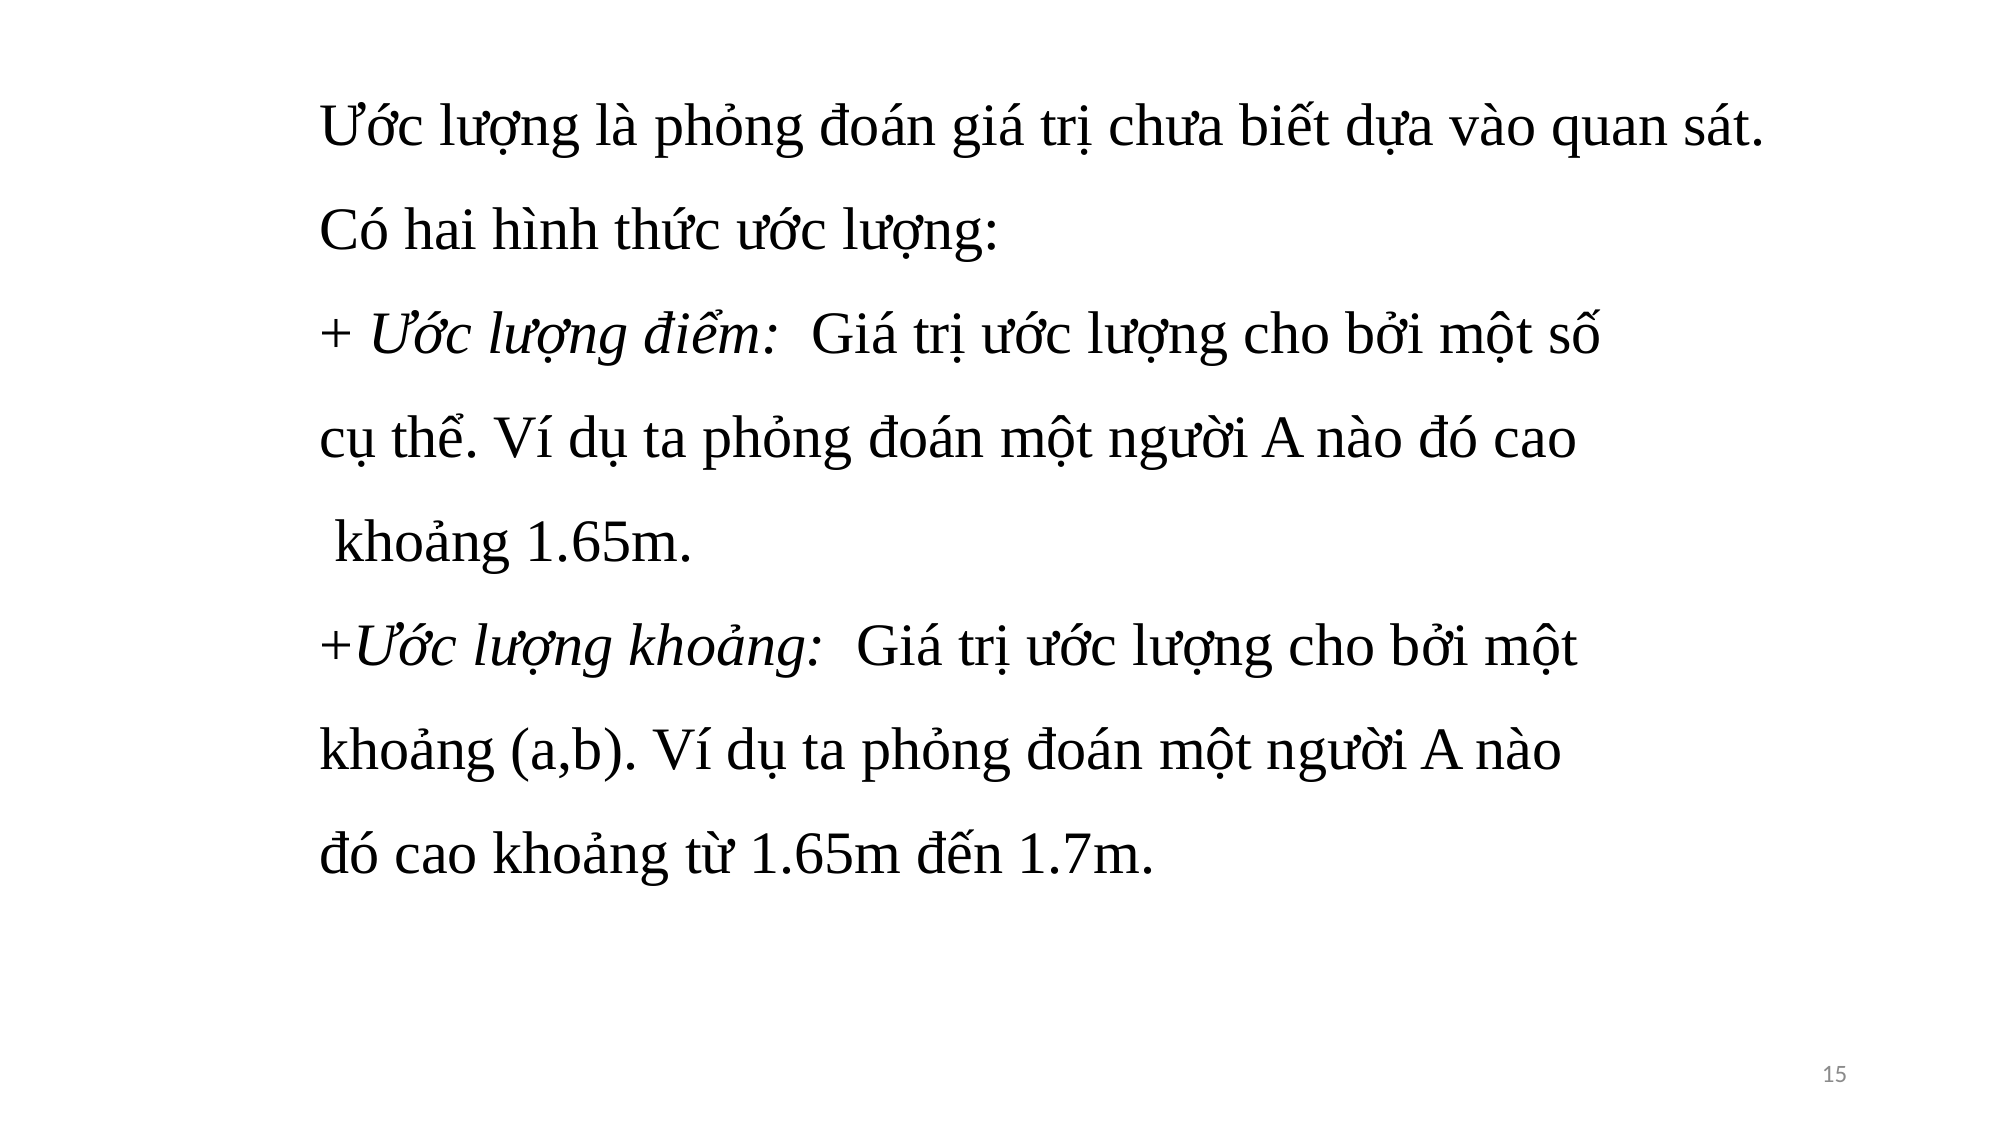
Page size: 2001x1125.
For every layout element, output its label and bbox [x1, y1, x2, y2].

text_box [319, 91, 2000, 1123]
